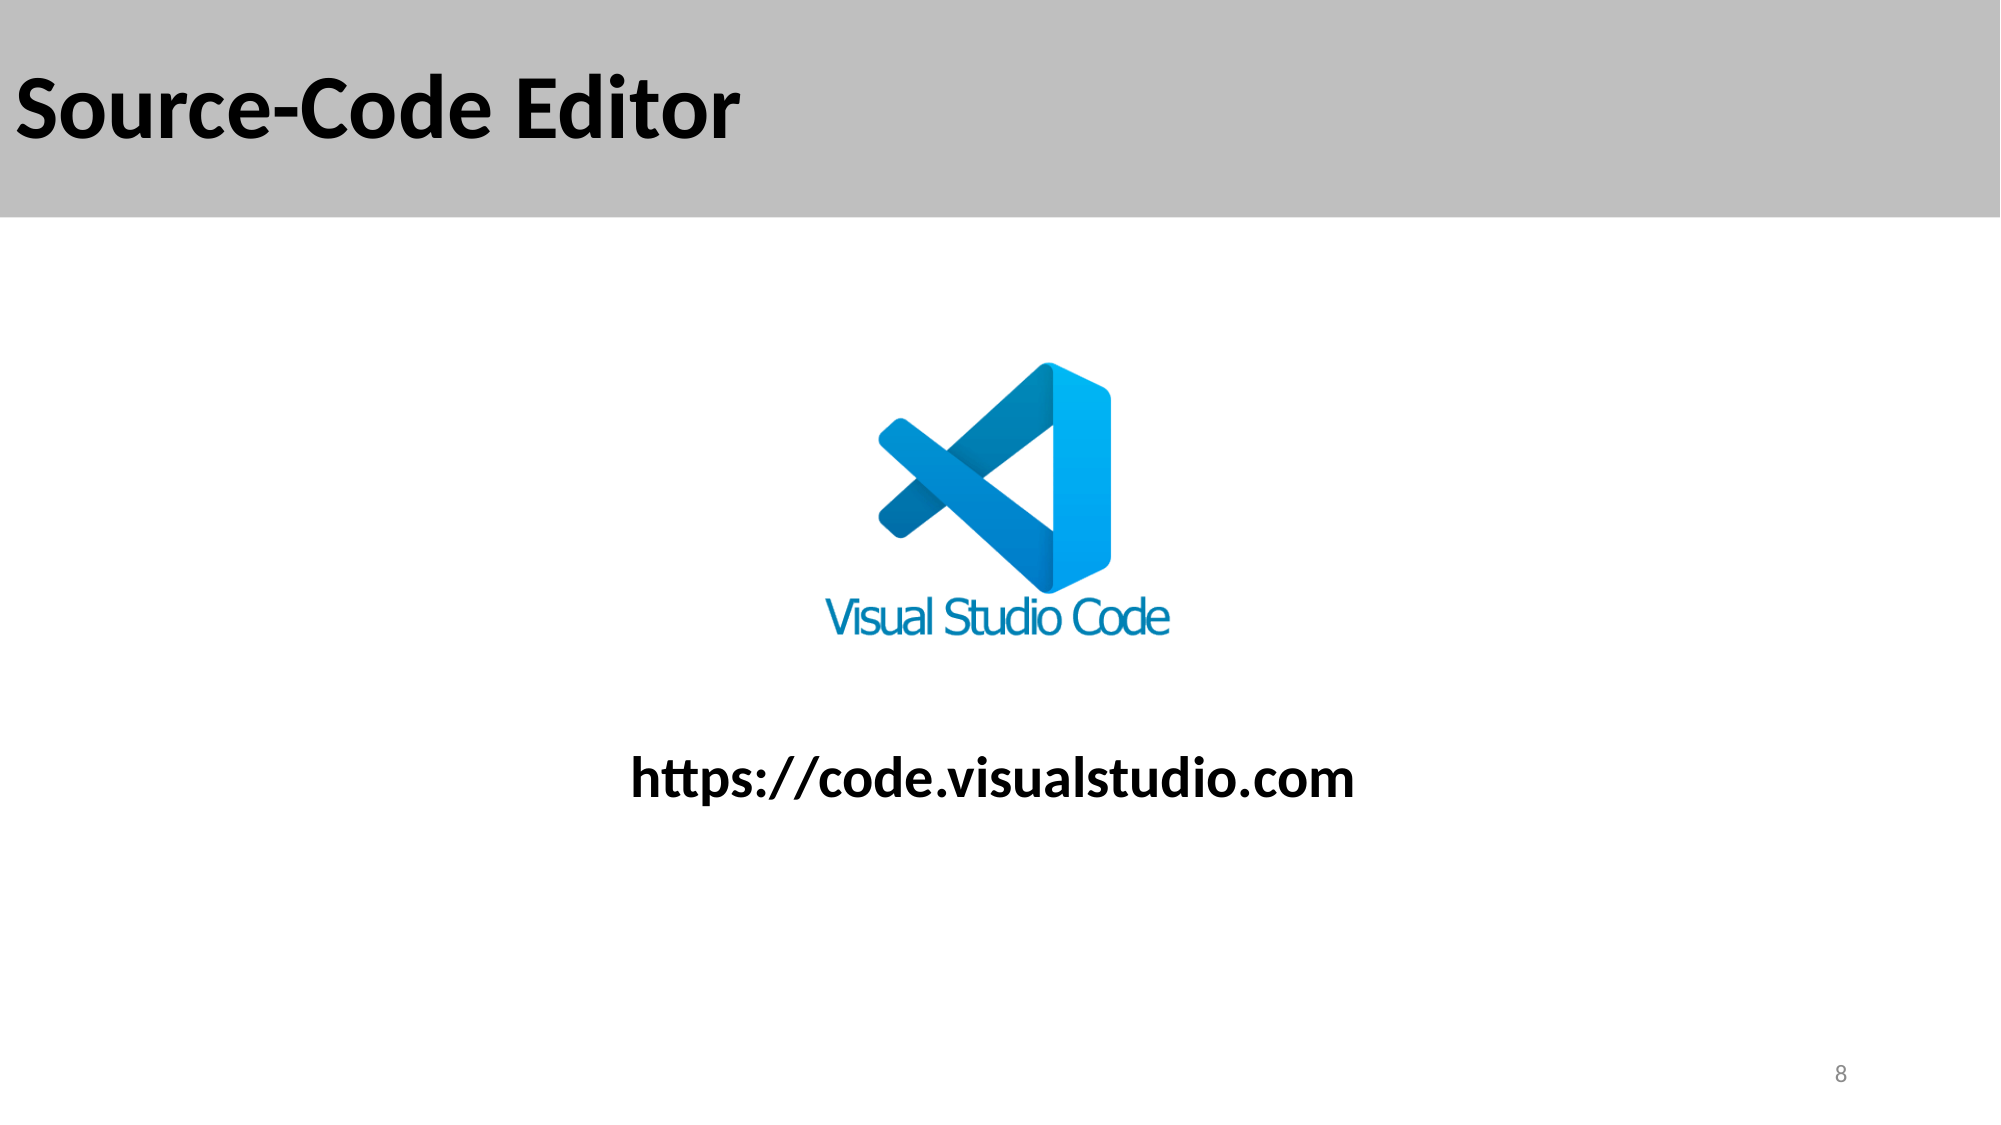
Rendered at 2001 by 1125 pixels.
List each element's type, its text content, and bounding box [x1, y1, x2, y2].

slide_number 8 [1412, 1042, 1863, 1103]
list https://code.visualstudio.com [137, 299, 1863, 1014]
picture [792, 356, 1208, 668]
title Source-Code Editor [0, 0, 2000, 218]
